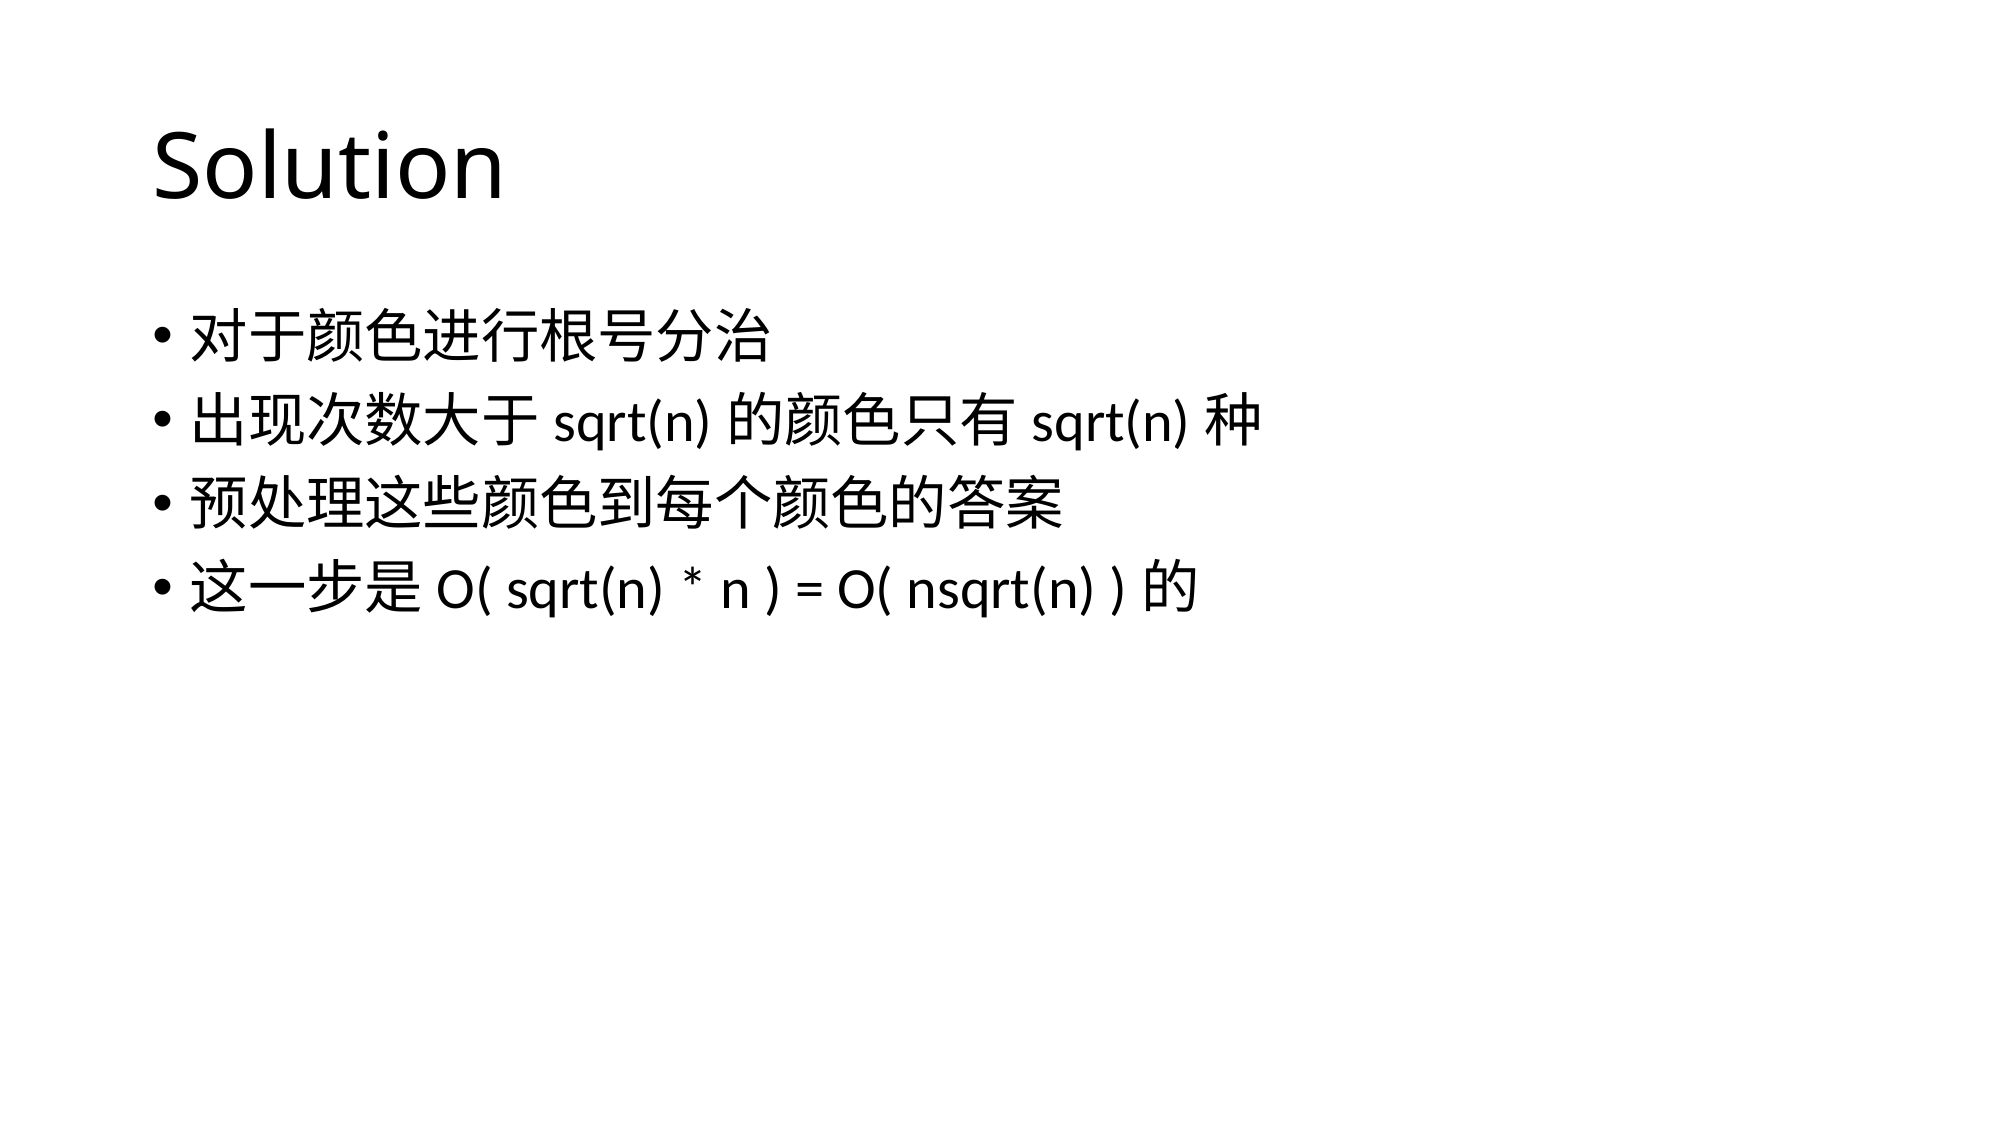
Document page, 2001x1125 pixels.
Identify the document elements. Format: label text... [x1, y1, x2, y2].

list 对于颜色进行根号分治 出现次数大于sqrt(n)的颜色只有sqrt(n)种 预处理这些颜色到每个颜色的答案 这一步是O( sqrt(n) * n ) = O( nsqrt(n) )的 [137, 299, 1863, 1014]
title Solution [137, 59, 1863, 278]
